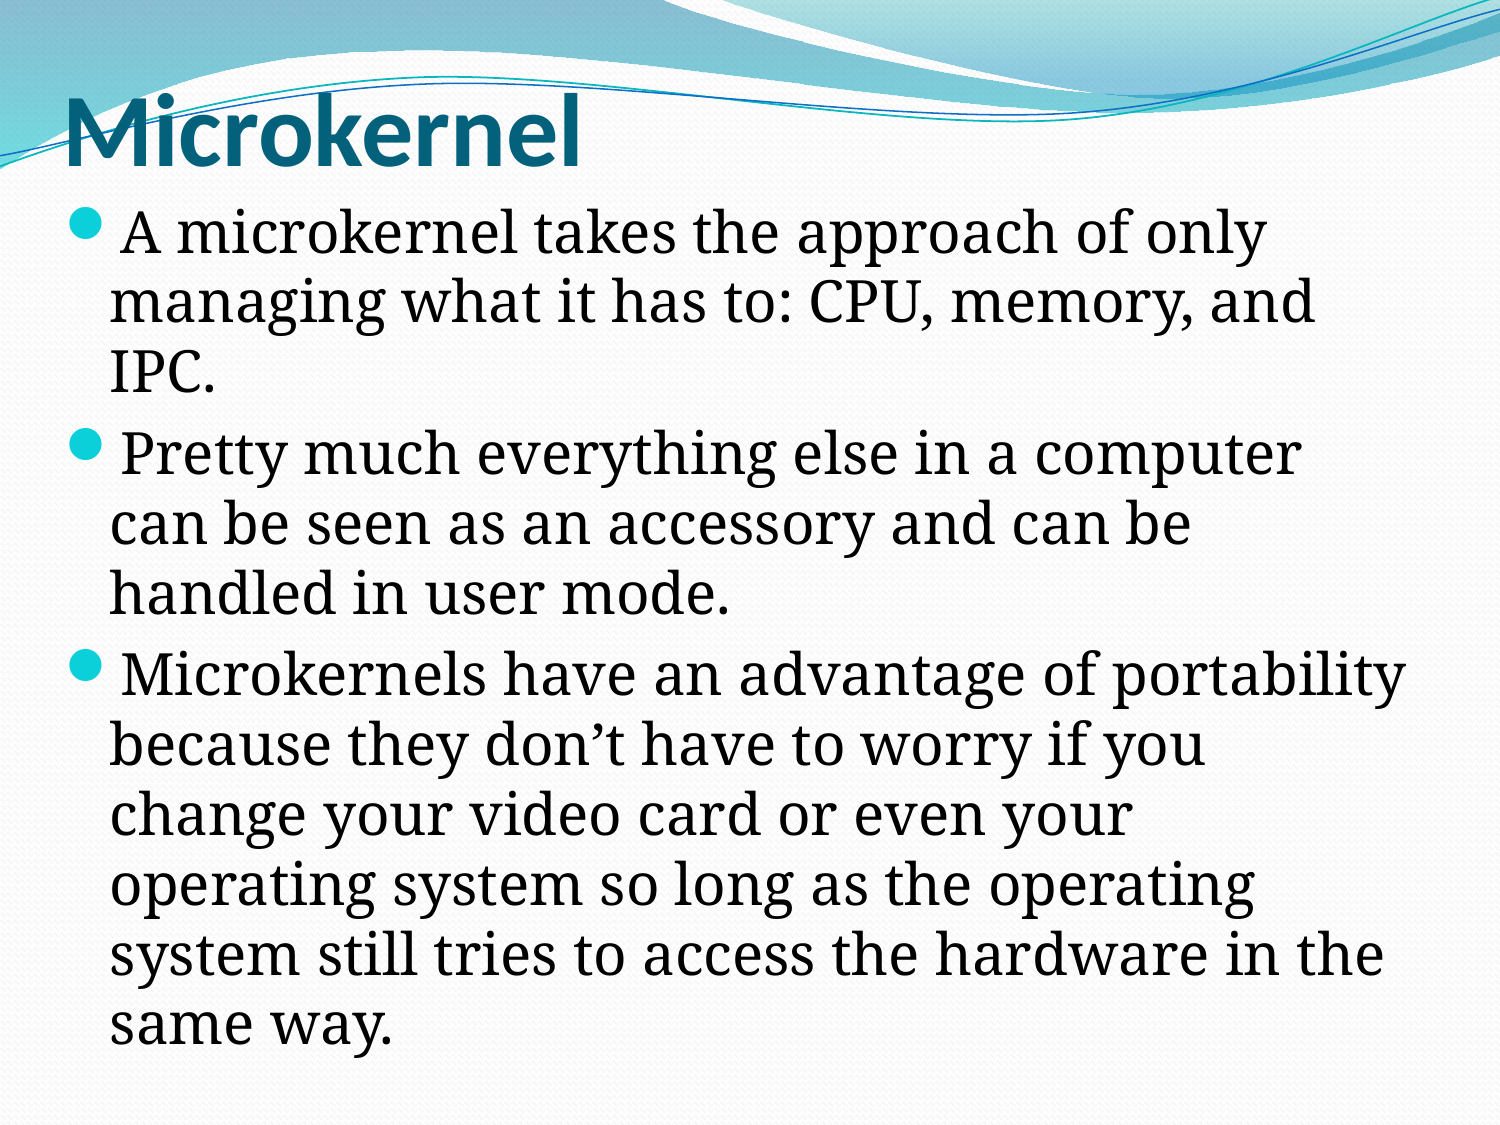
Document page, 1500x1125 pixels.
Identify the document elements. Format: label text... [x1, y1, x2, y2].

list A microkernel takes the approach of only managing what it has to: CPU, memory, and IPC. Pretty much everything else in a computer can be seen as an accessory and can be handled in user mode. Microkernels have an advantage of portability because they don’t have to worry if you change your video card or even your operating system so long as the operating system still tries to access the hardware in the same way. [50, 187, 1425, 1088]
title Microkernel [62, 0, 1413, 187]
